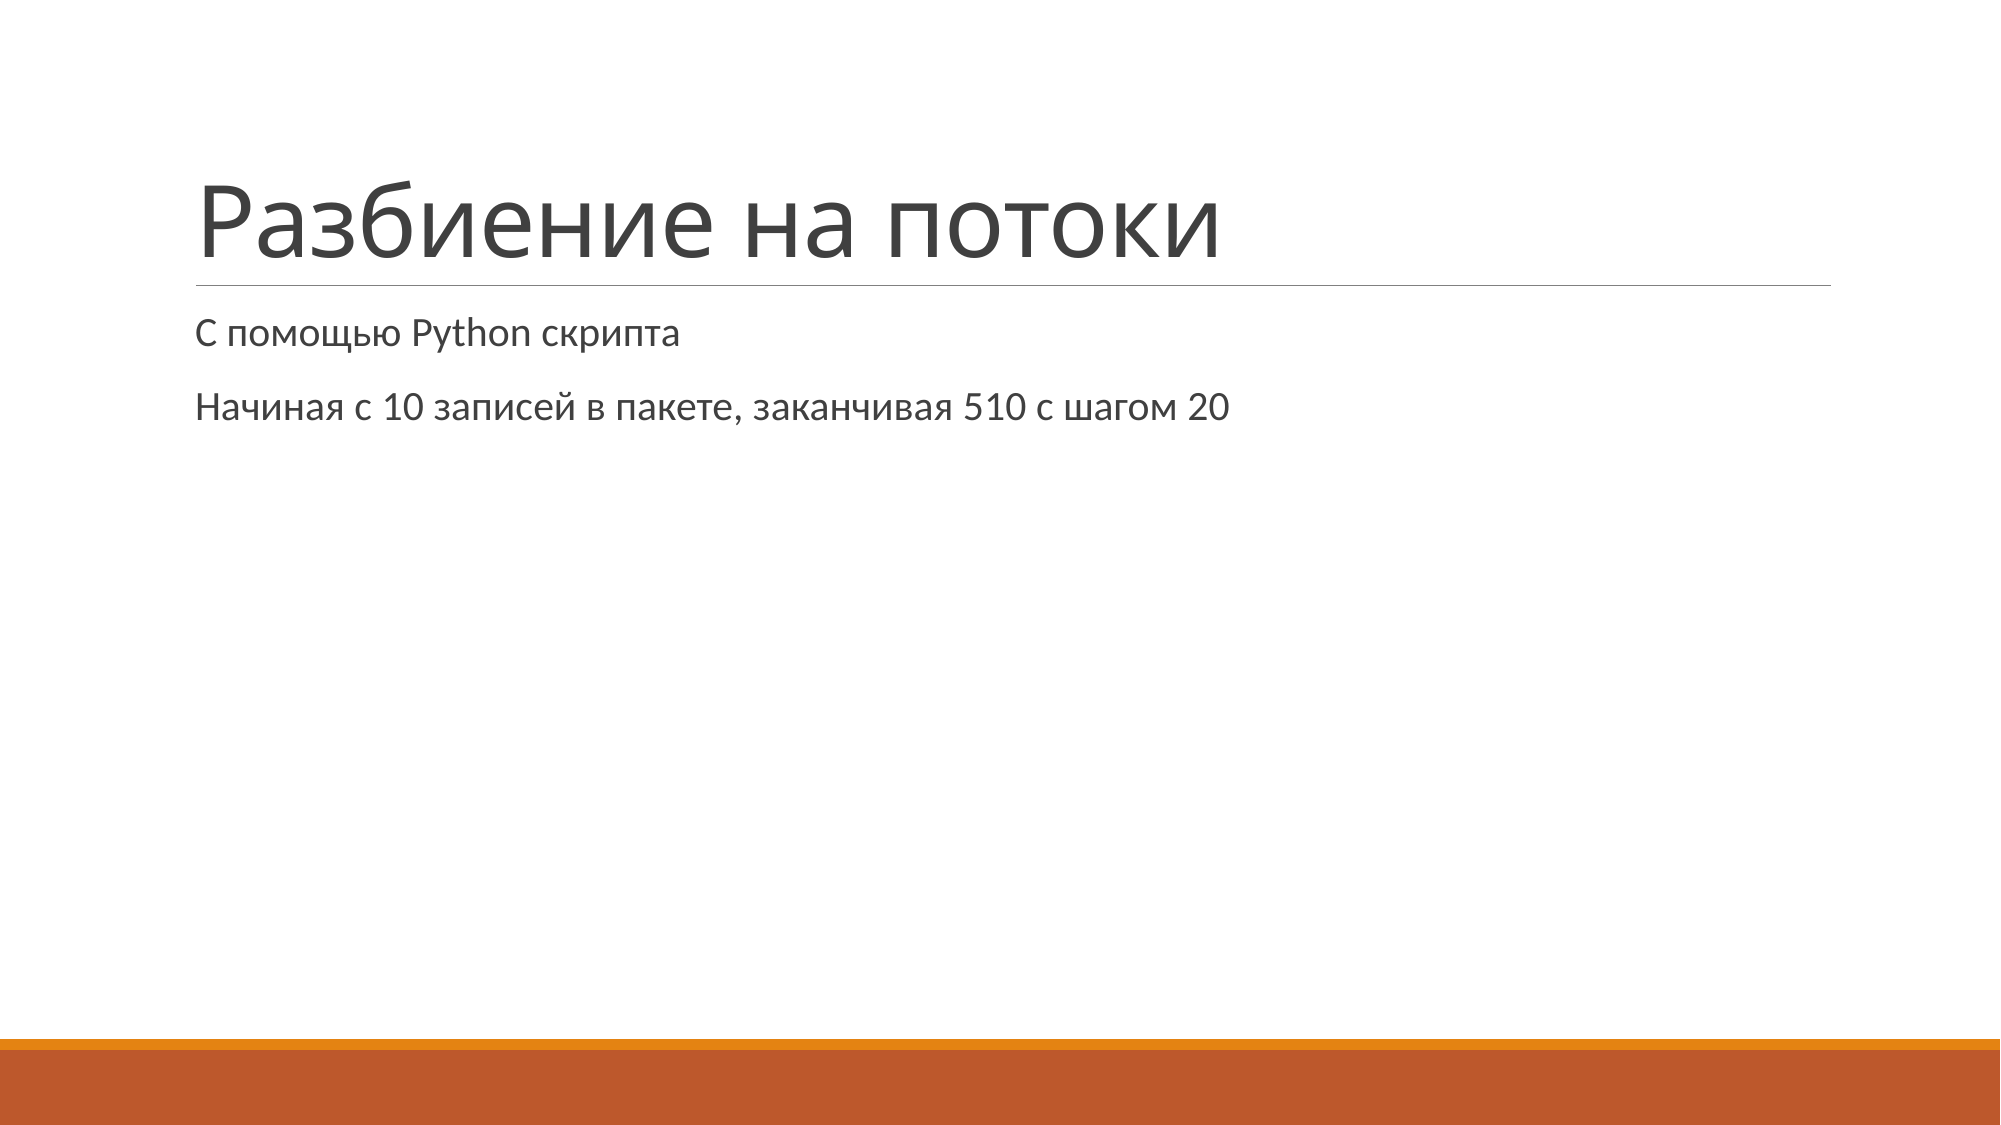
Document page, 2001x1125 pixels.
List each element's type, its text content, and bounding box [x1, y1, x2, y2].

list С помощью Python скрипта Начиная с 10 записей в пакете, заканчивая 510 с шагом 20 [180, 302, 1830, 963]
title Разбиение на потоки [180, 47, 1830, 285]
